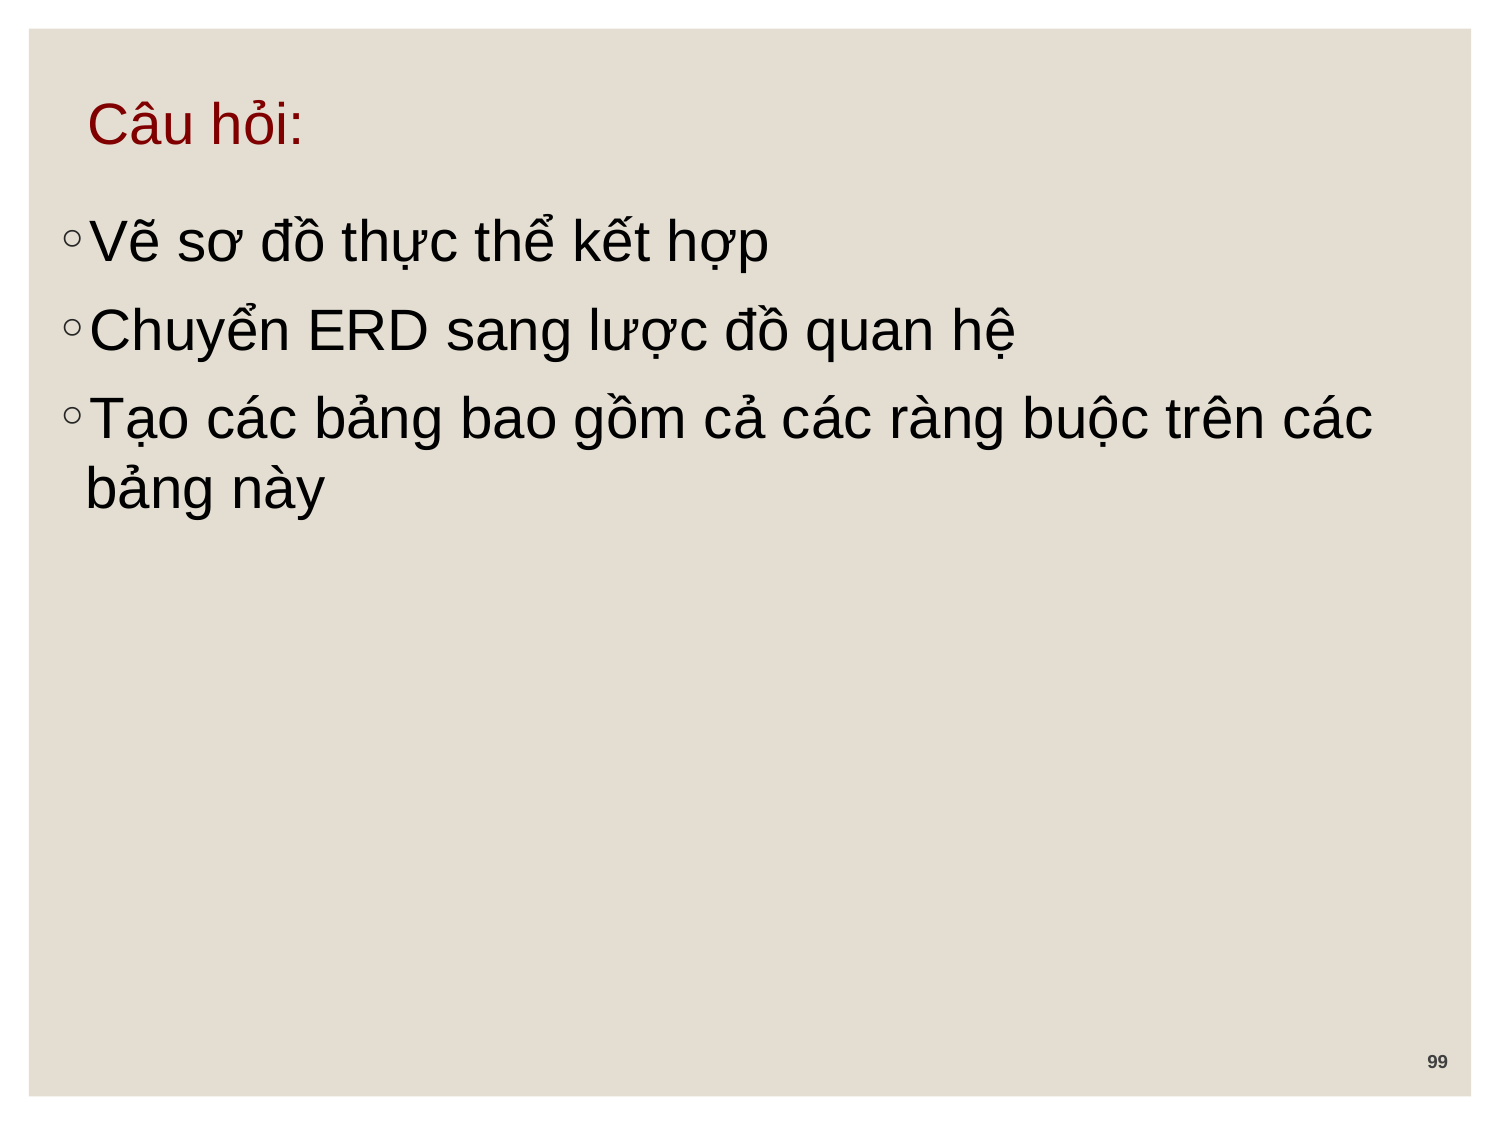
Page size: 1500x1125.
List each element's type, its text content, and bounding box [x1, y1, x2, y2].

title Câu hỏi: [72, 13, 1423, 239]
list Vẽ sơ đồ thực thể kết hợp Chuyển ERD sang lược đồ quan hệ Tạo các bảng bao gồm cả các ràng buộc trên các bảng này [40, 195, 1391, 933]
slide_number 99 [1283, 1035, 1464, 1080]
